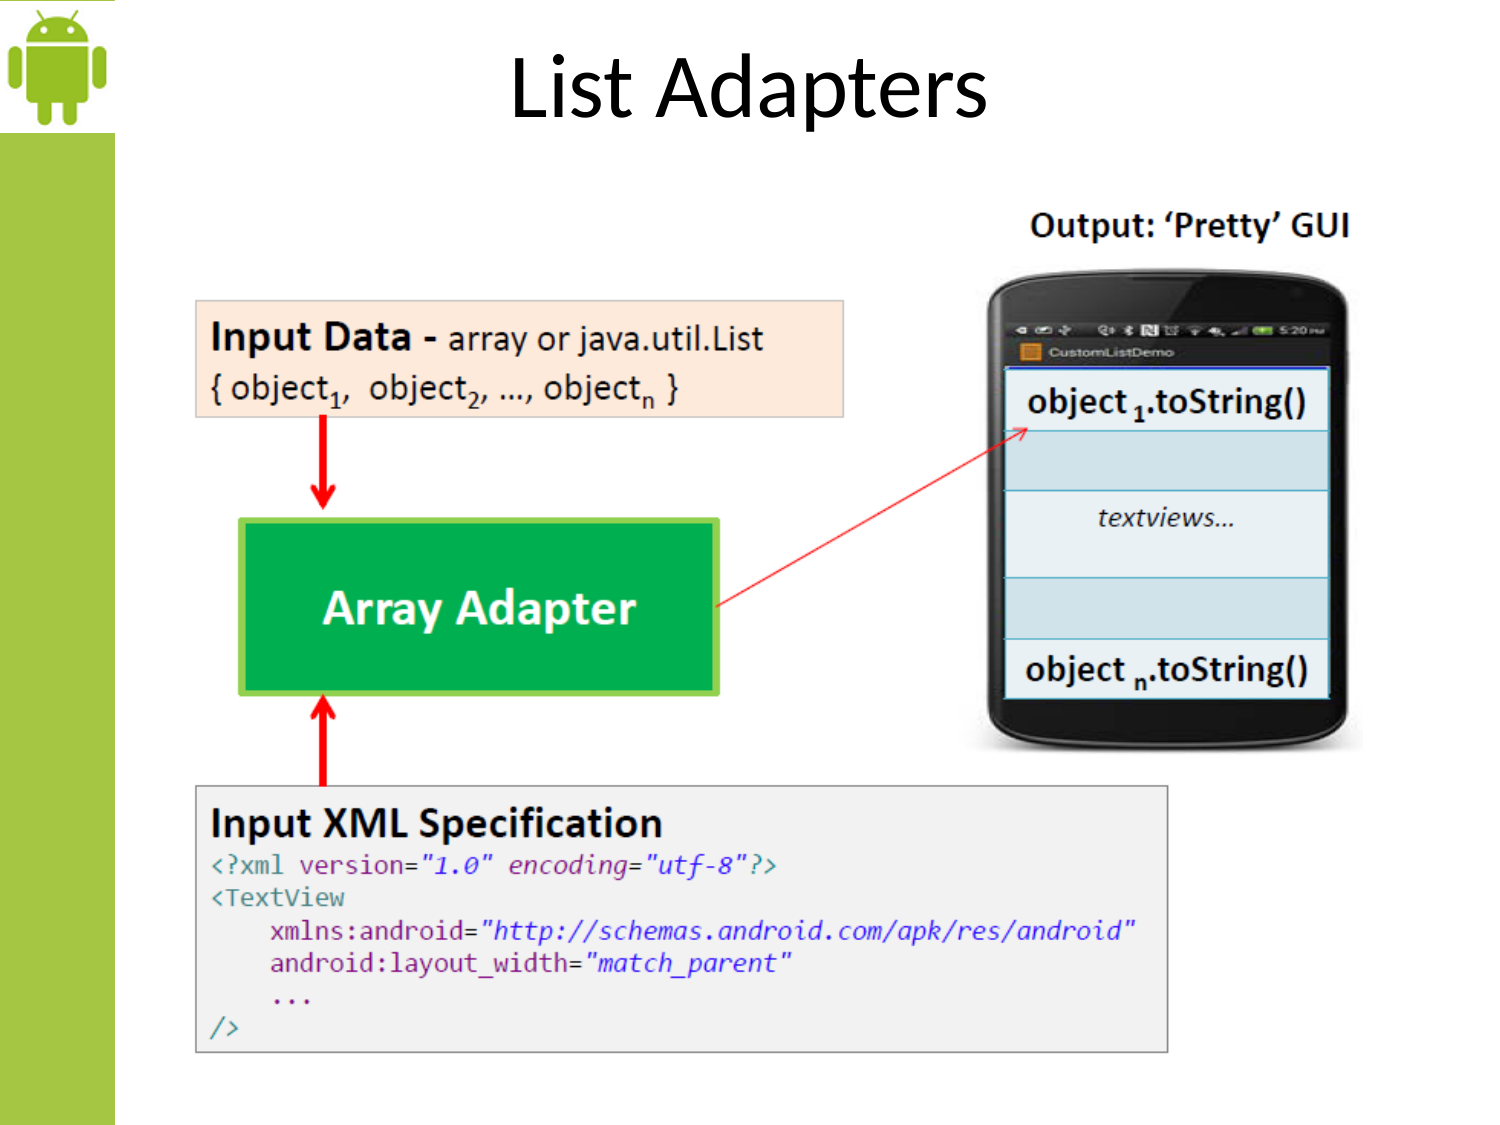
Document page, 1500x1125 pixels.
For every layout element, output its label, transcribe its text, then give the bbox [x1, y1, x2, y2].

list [174, 187, 1363, 1064]
title List Adapters [0, 0, 1500, 163]
